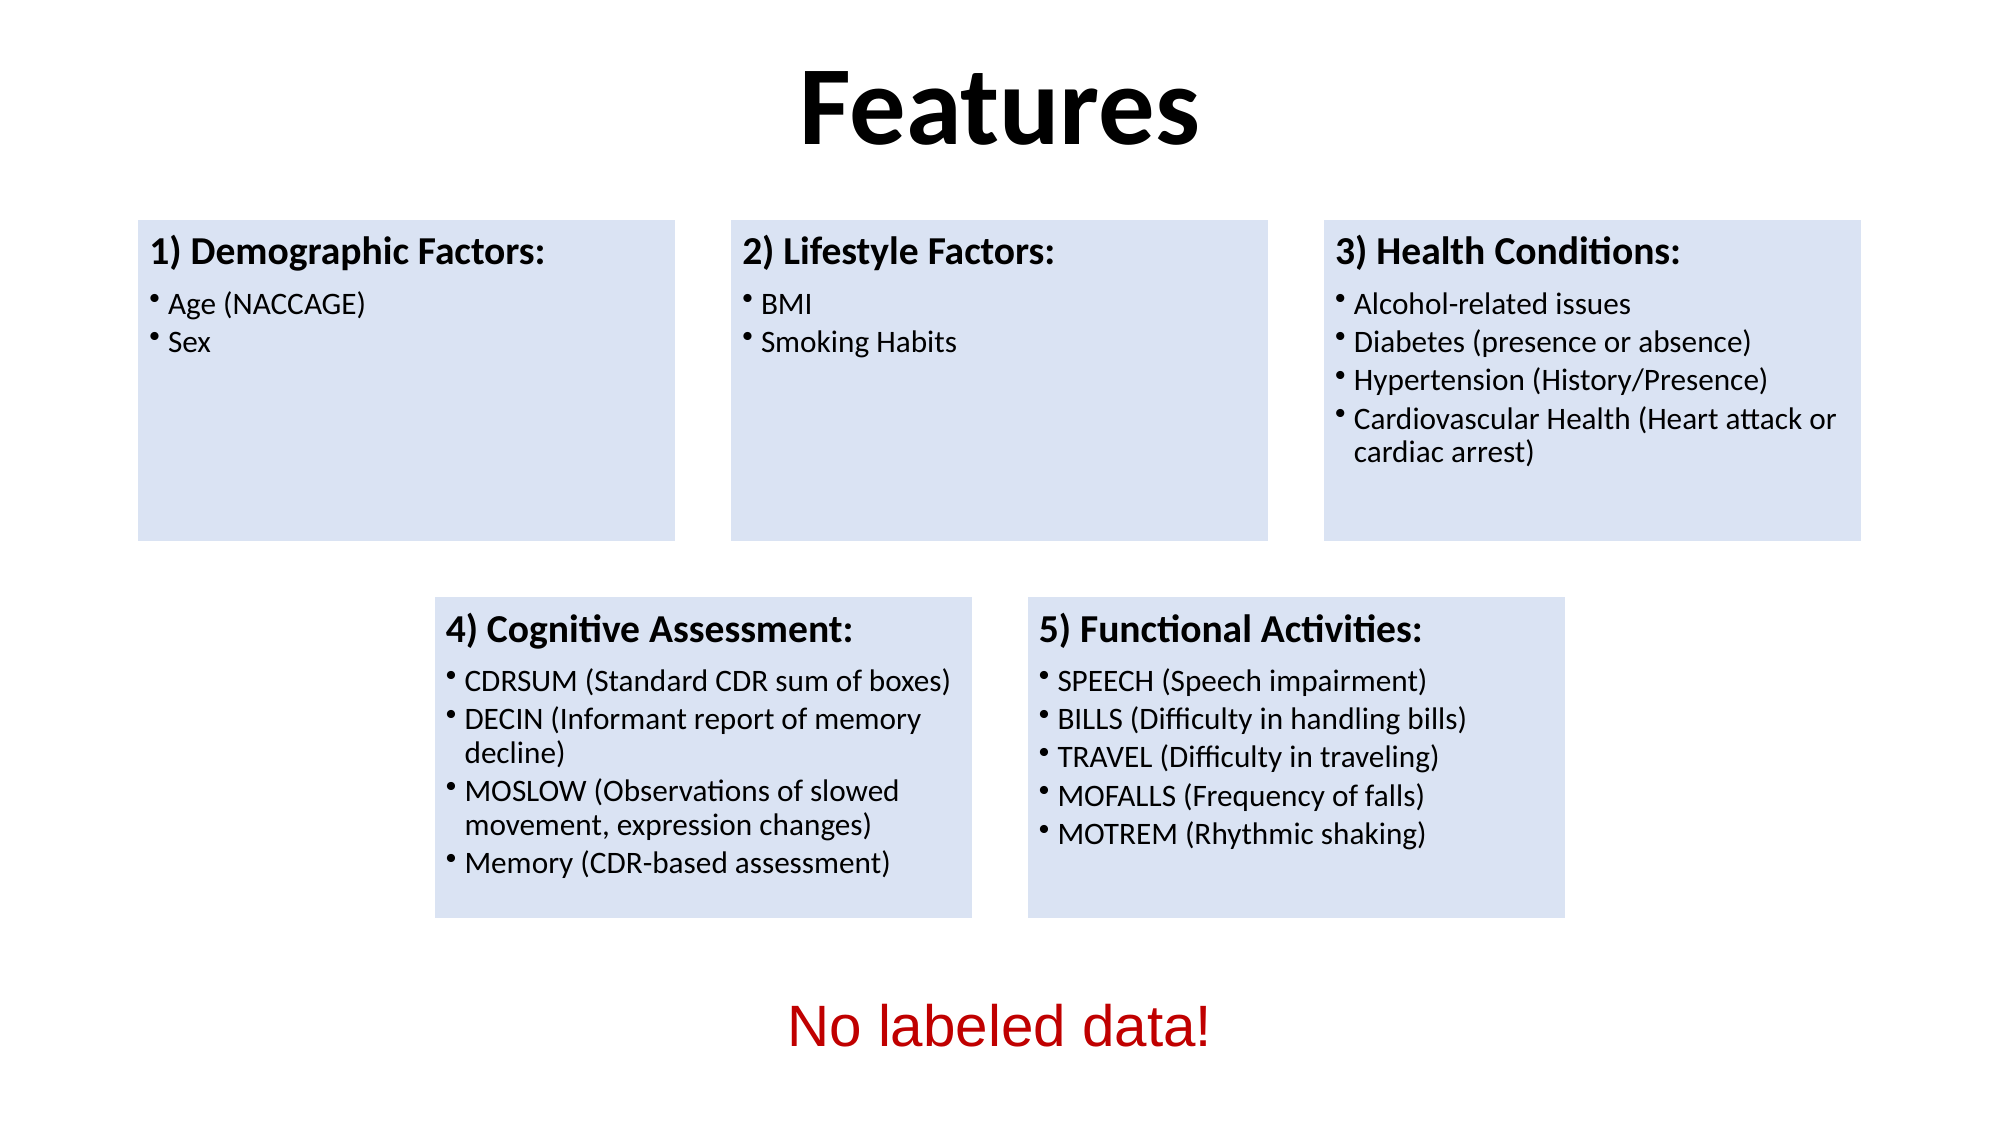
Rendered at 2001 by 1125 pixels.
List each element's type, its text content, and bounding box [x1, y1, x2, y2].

title Features [137, 0, 1863, 205]
text_box No labeled data! [137, 920, 1863, 1125]
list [137, 205, 1863, 920]
